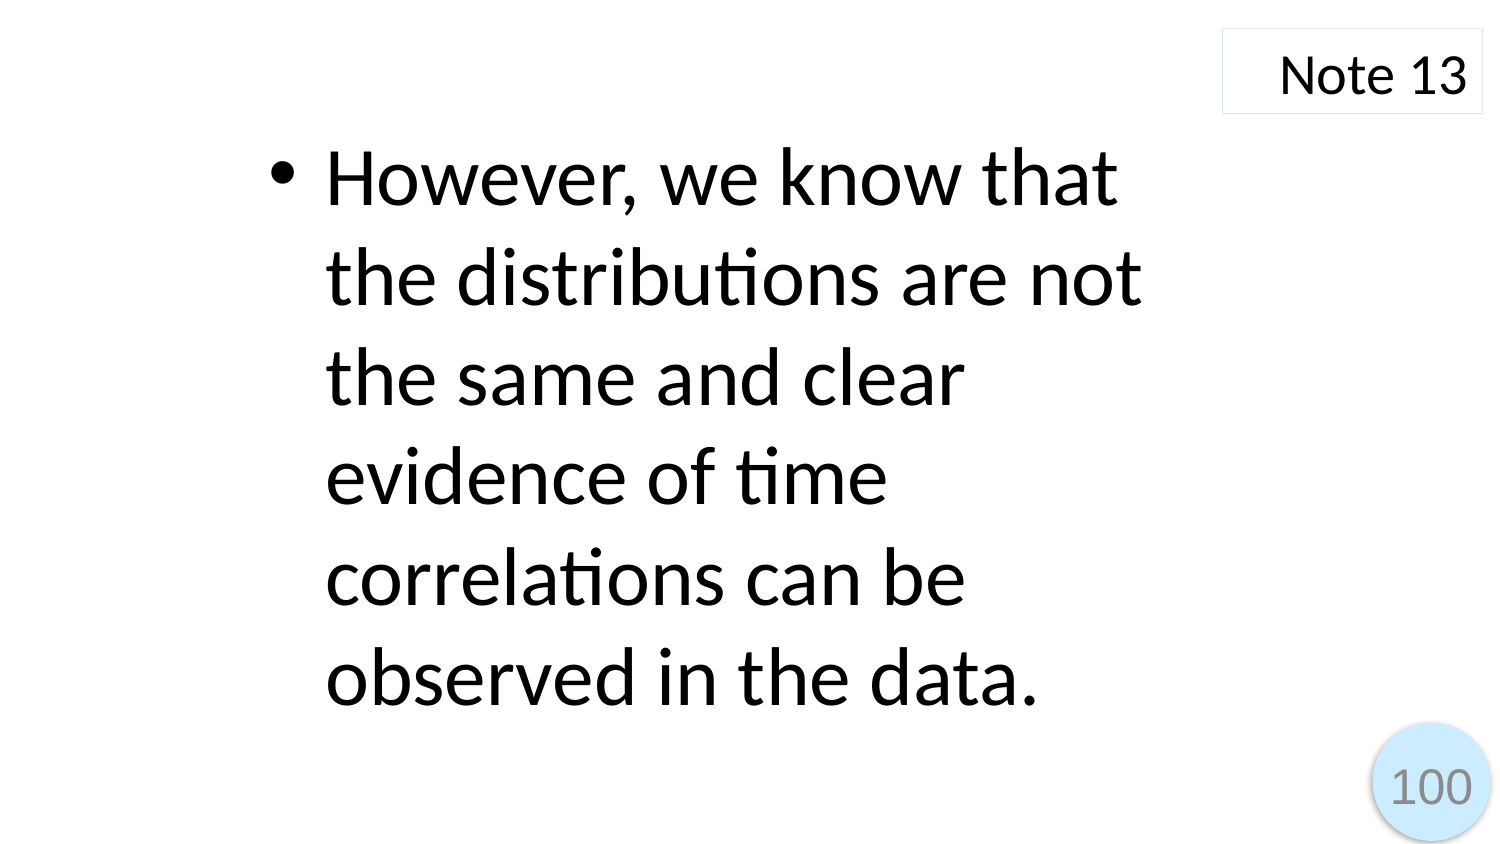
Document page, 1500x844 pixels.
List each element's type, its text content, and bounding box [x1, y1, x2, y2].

text_box Note 13 [1222, 28, 1483, 114]
list However, we know that the distributions are not the same and clear evidence of time correlations can be observed in the data. [253, 114, 1258, 786]
slide_number 100 [1372, 762, 1491, 807]
